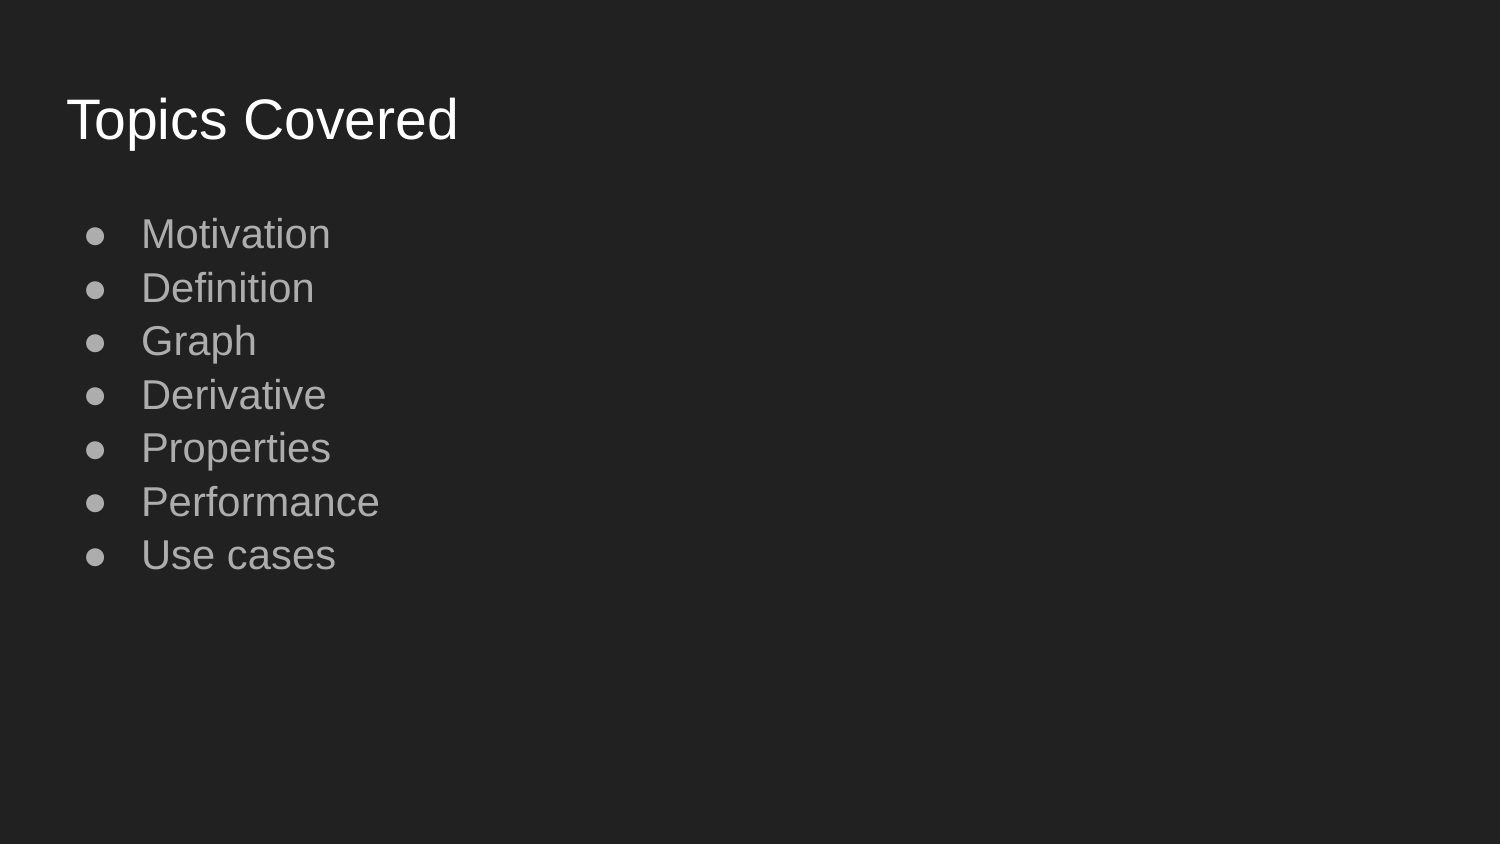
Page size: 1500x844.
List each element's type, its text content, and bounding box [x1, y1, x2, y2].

title Topics Covered [51, 72, 1449, 167]
list Motivation Definition Graph Derivative Properties Performance Use cases [51, 189, 1449, 750]
